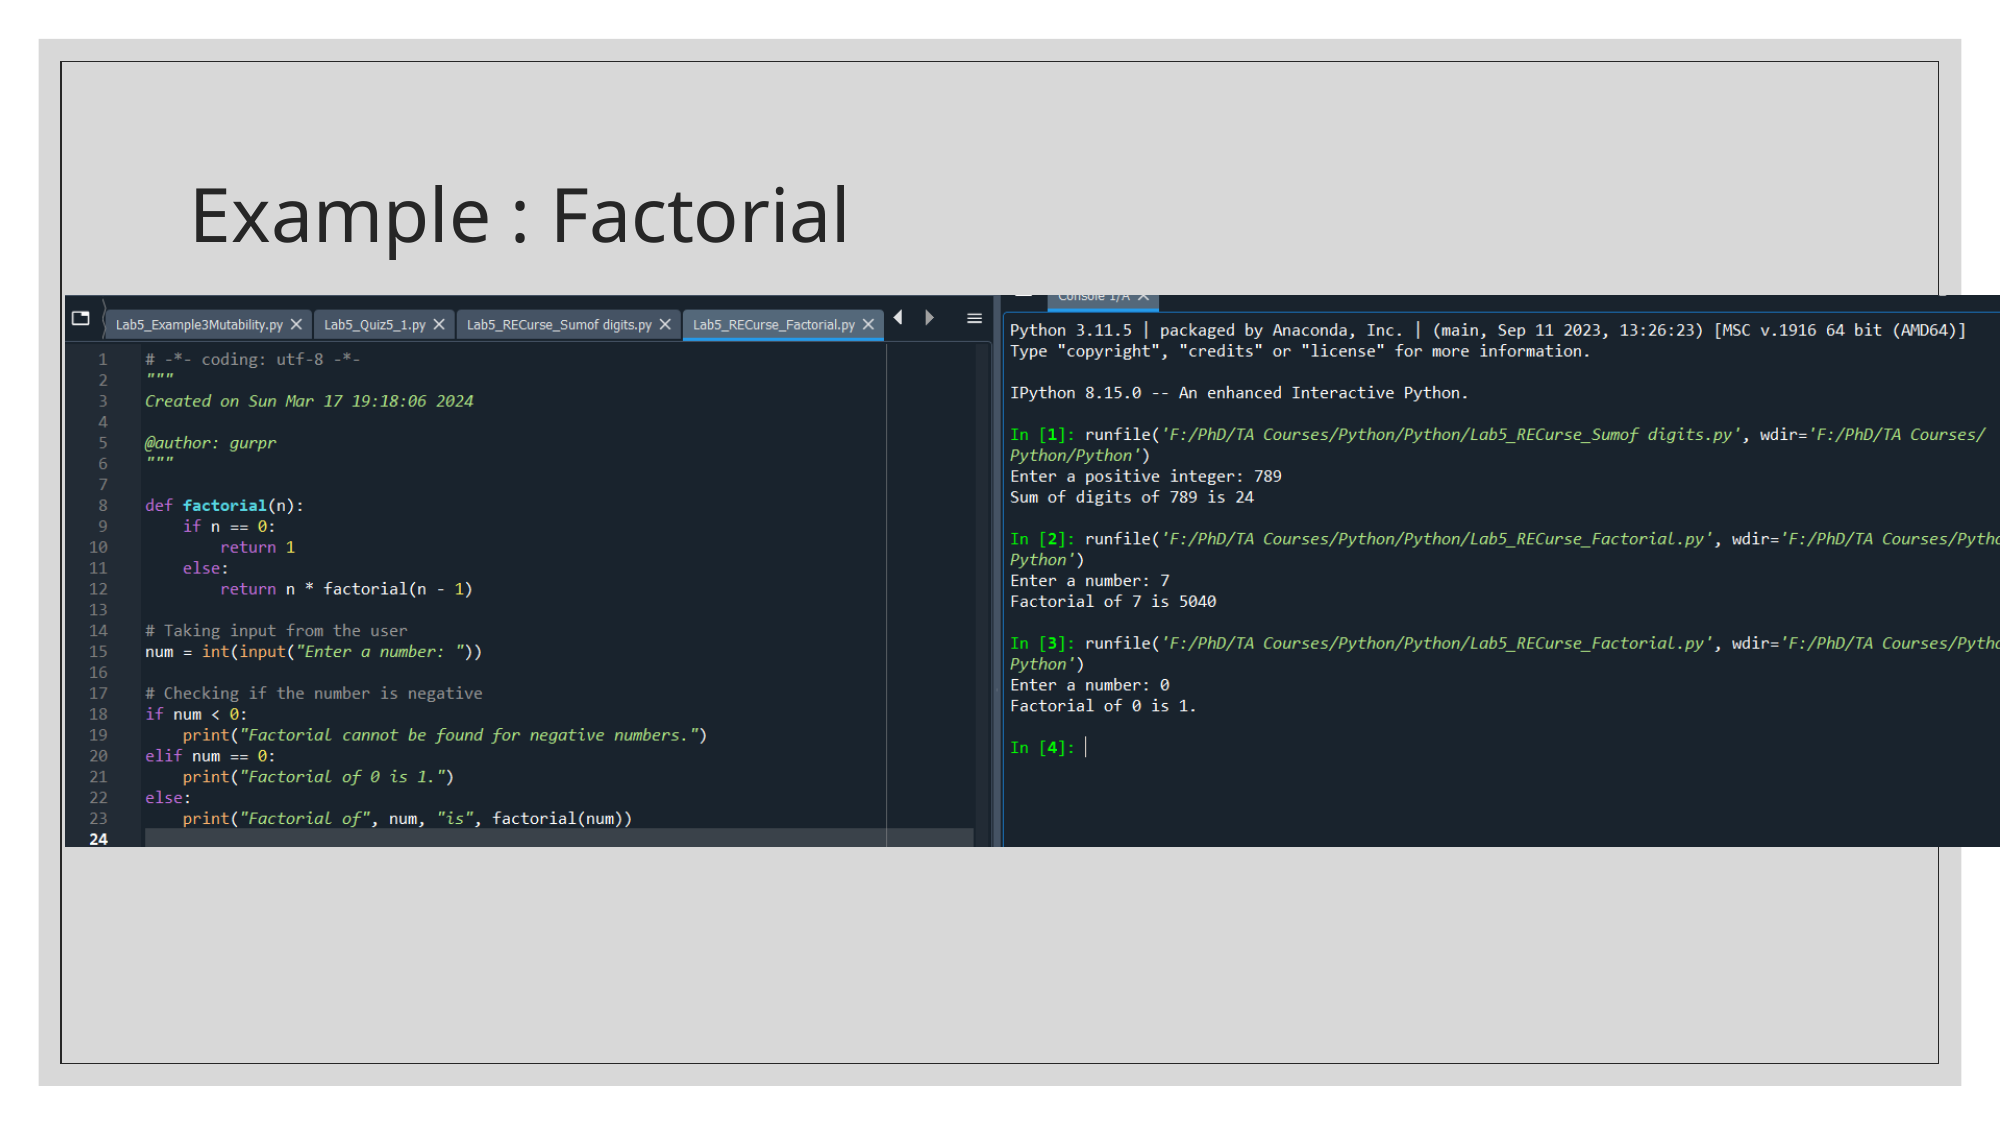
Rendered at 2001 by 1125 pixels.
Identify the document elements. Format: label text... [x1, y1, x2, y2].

title Example : Factorial [174, 105, 1825, 292]
picture [65, 295, 2000, 847]
